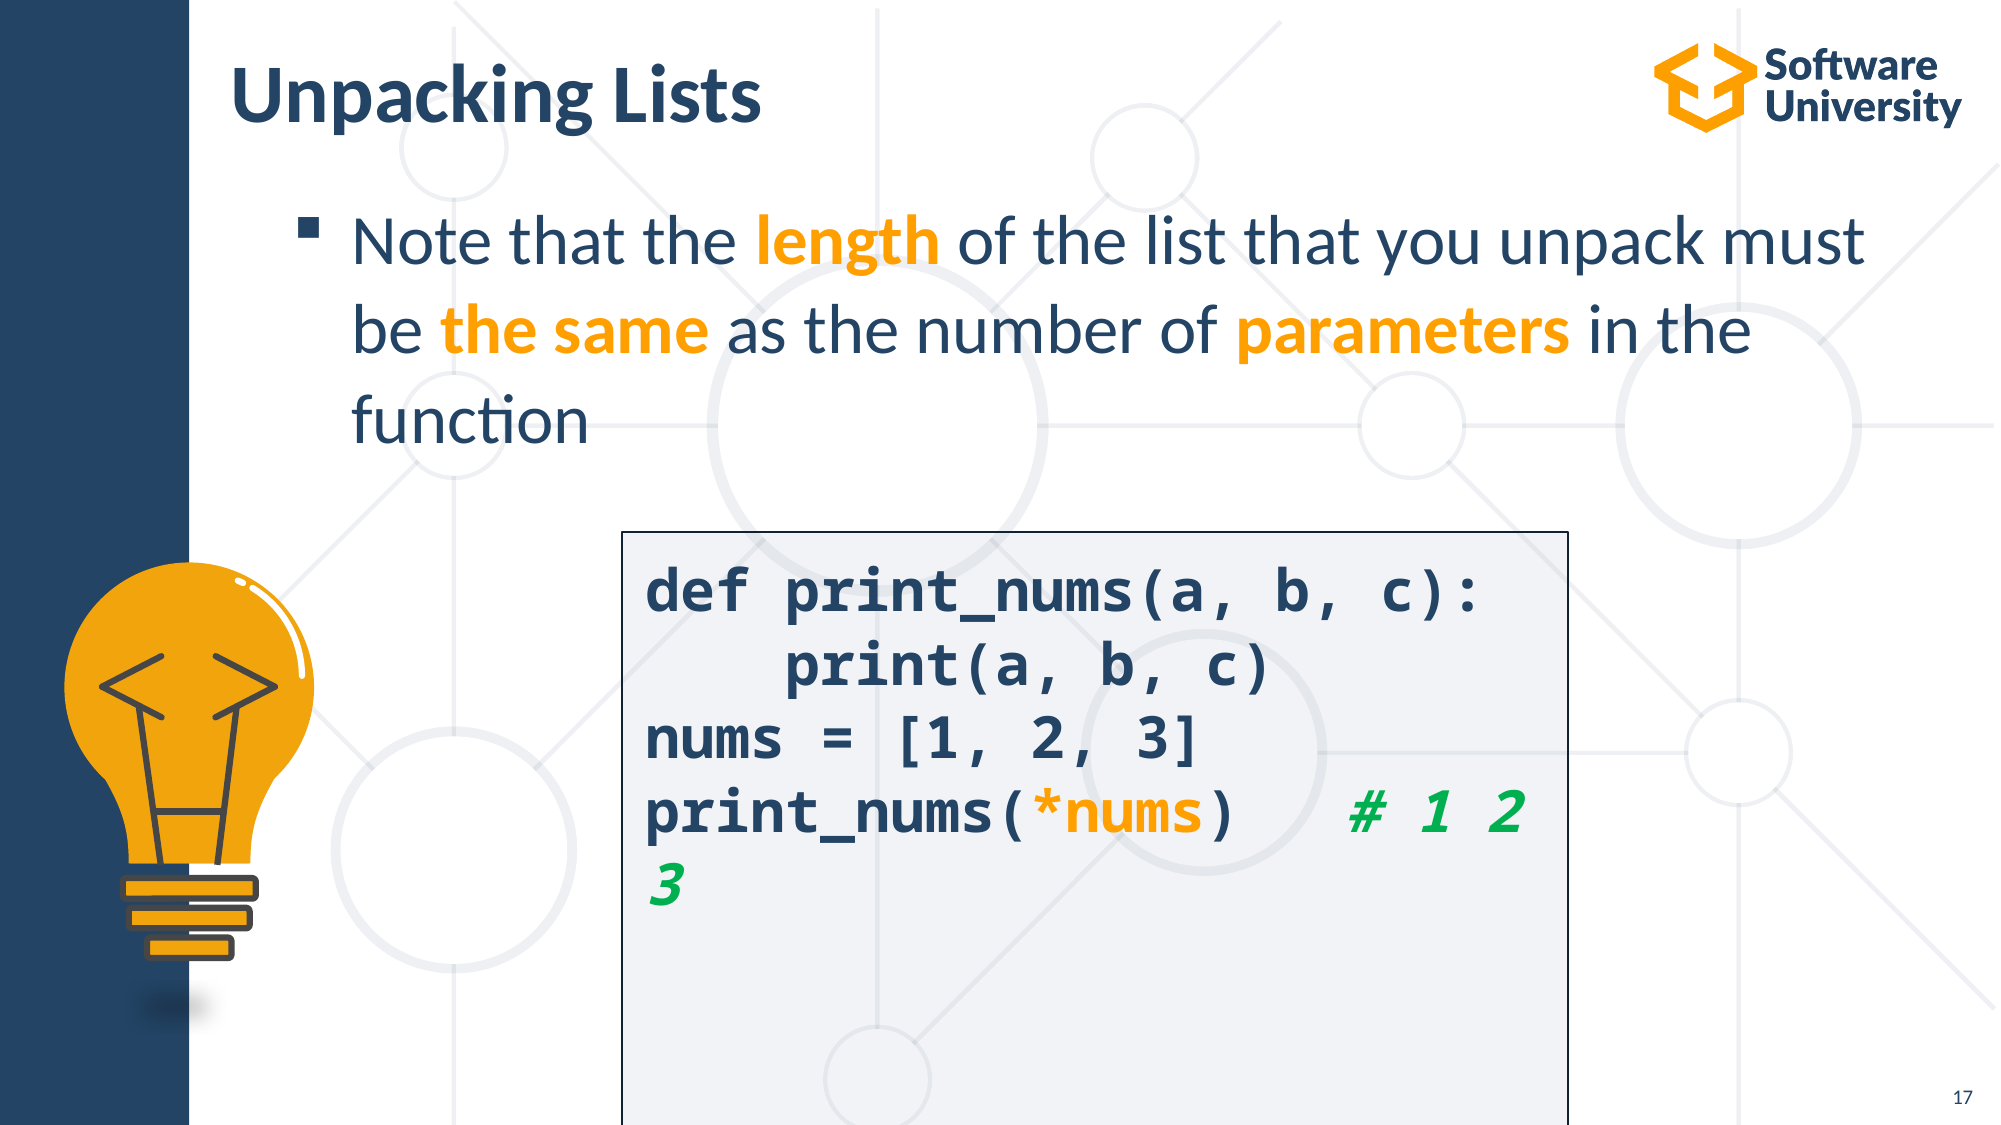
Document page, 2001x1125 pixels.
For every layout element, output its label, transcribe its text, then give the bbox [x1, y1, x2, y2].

list Note that the length of the list that you unpack must be the same as the number of parameters in the function [274, 183, 1968, 1094]
title Unpacking Lists [212, 16, 1628, 162]
text_box 17 [1927, 1067, 1989, 1117]
list def print_nums(a, b, c): print(a, b, c) nums = [1, 2, 3] print_nums(*nums) # 1 2 3 [621, 532, 1568, 1125]
picture [1641, 31, 1973, 145]
